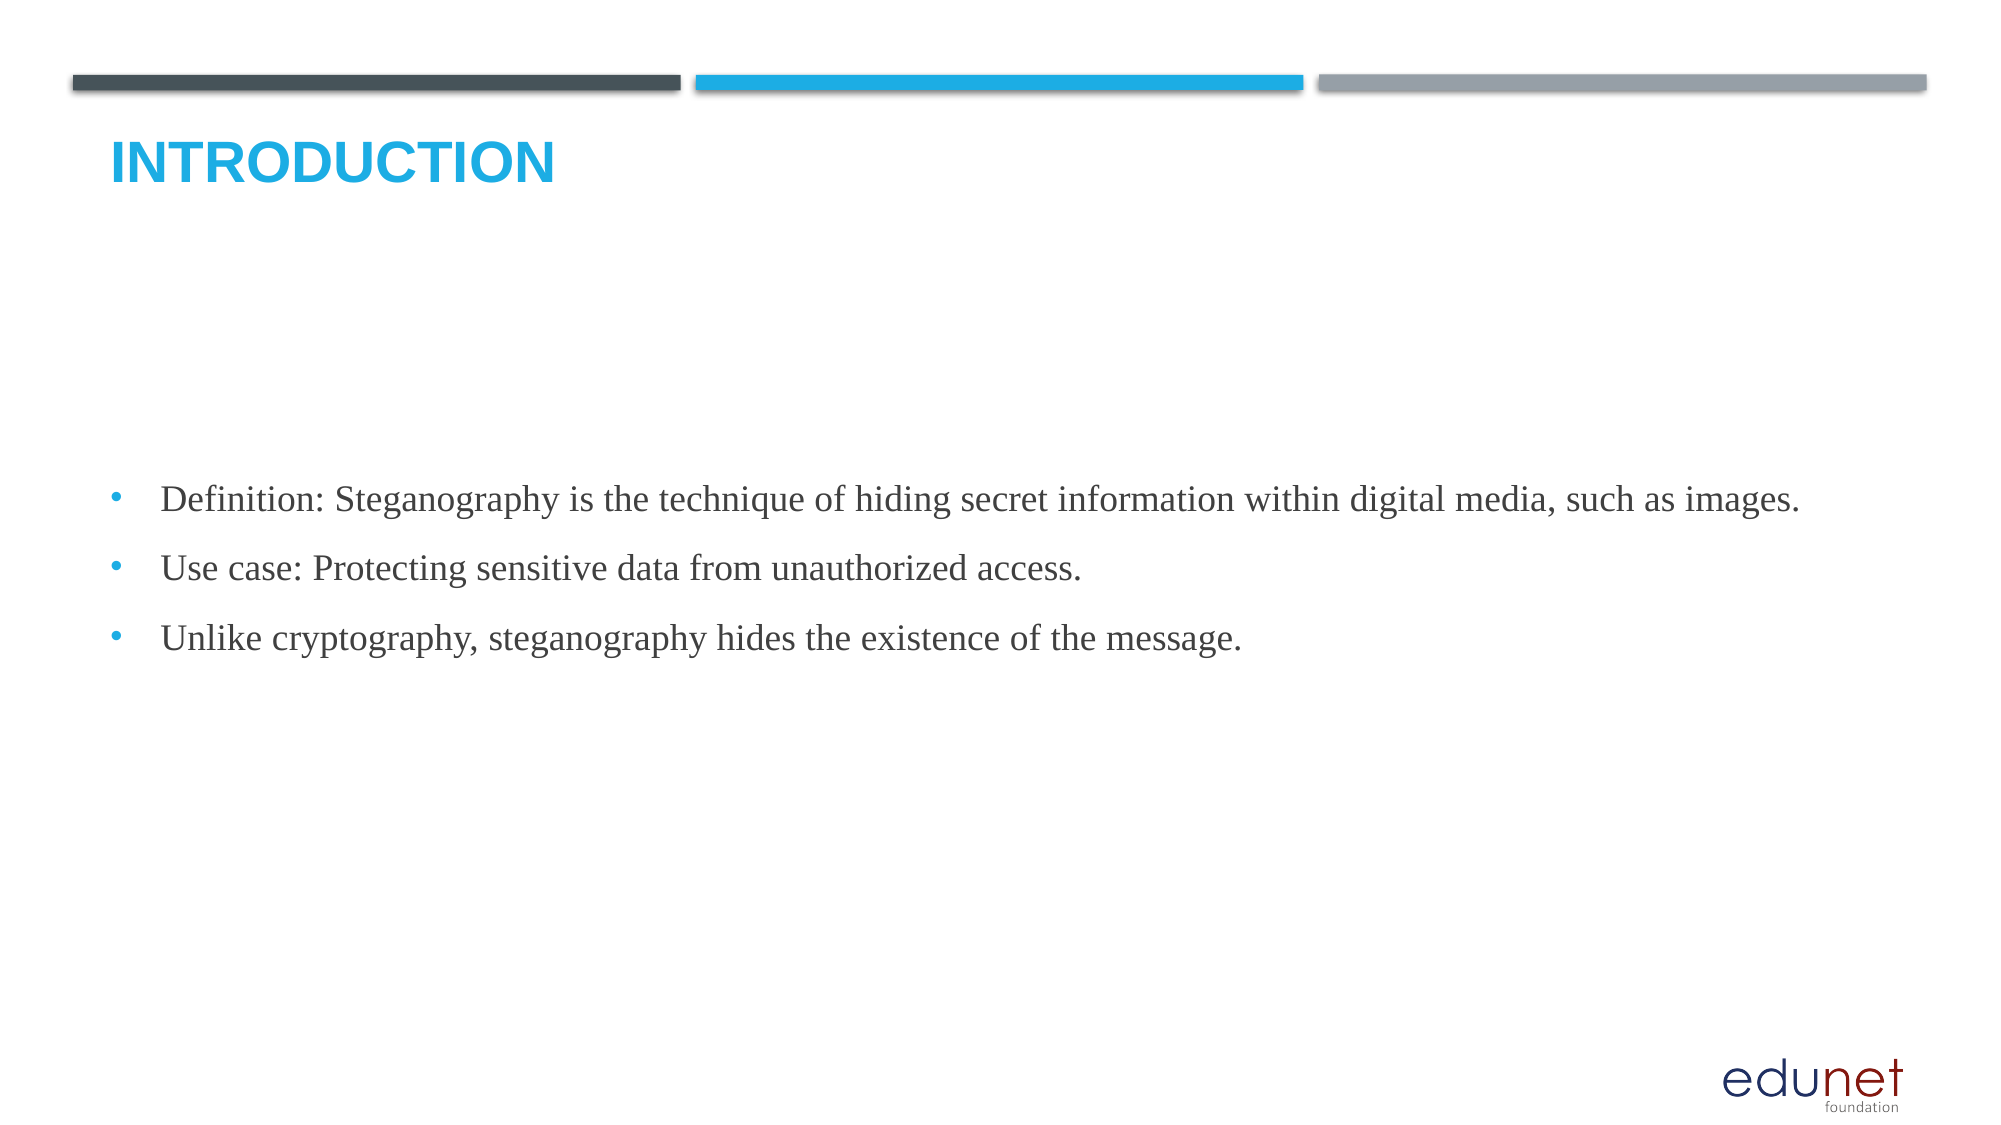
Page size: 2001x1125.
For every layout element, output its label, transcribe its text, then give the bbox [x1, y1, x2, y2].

list Definition: Steganography is the technique of hiding secret information within digital media, such as images. Use case: Protecting sensitive data from unauthorized access. Unlike cryptography, steganography hides the existence of the message. [95, 213, 1905, 981]
title INTRODUCTION [95, 115, 1905, 203]
picture [1719, 1056, 1905, 1116]
